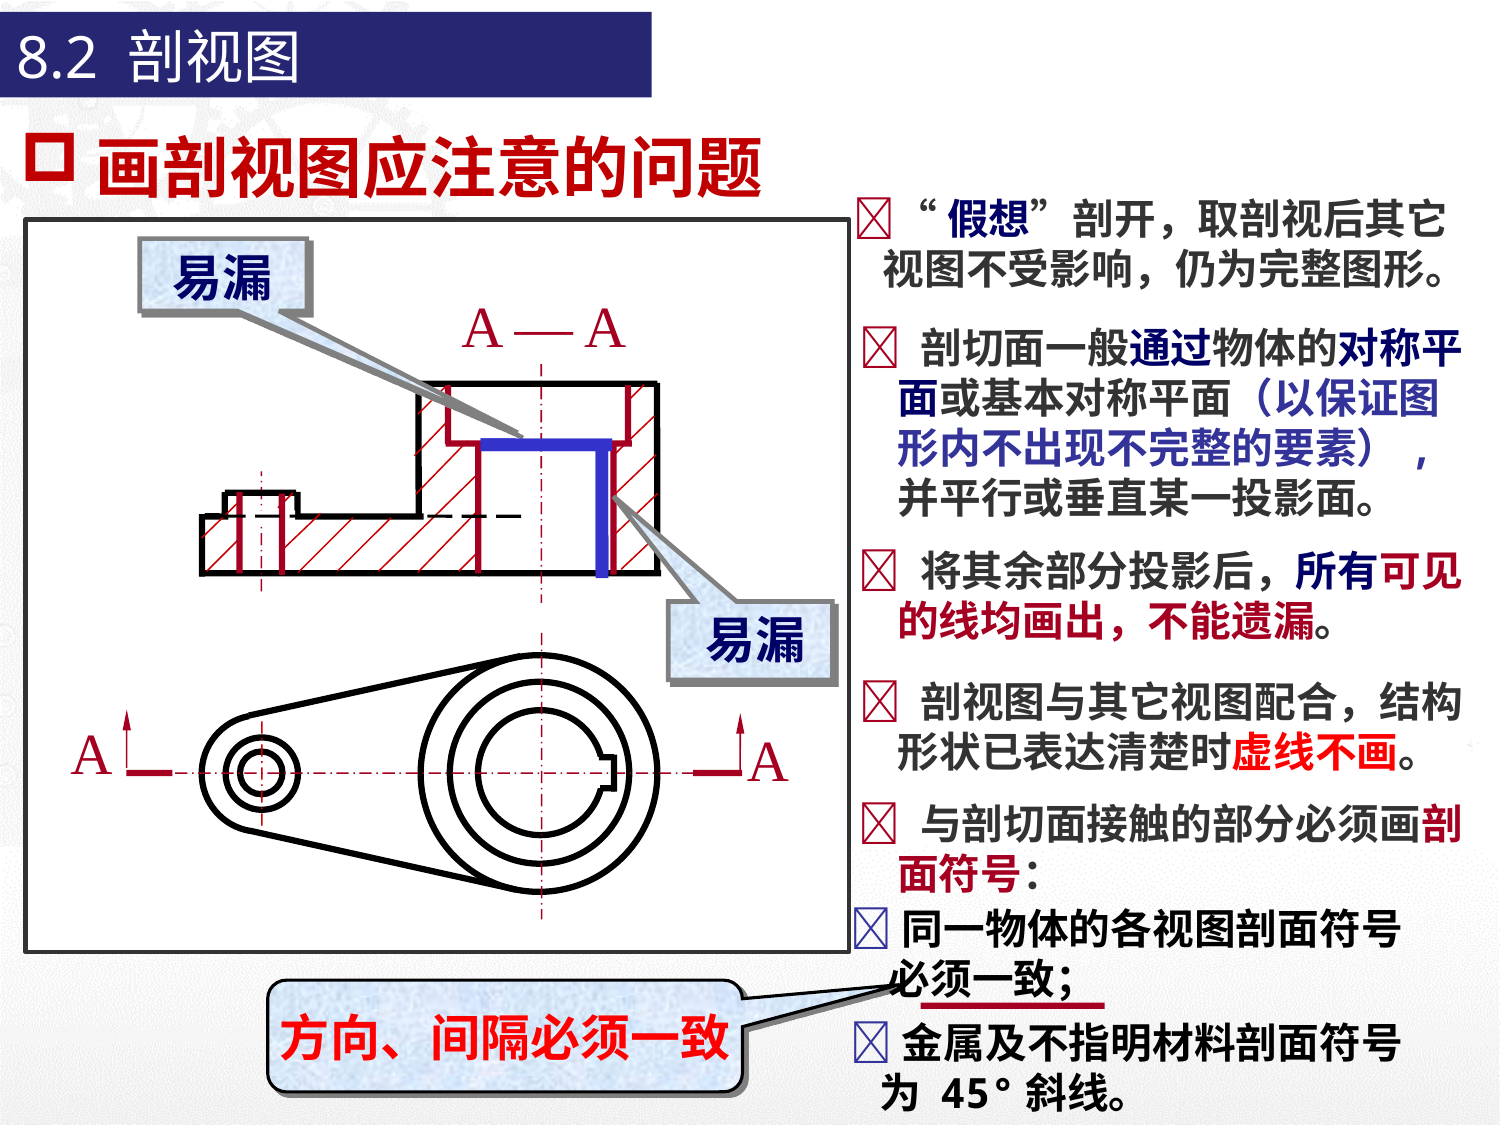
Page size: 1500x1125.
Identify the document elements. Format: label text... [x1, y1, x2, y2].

text_box 易漏 [810, 601, 821, 677]
text_box  剖视图与其它视图配合，结构 形状已表达清楚时虚线不画。 [844, 668, 1479, 784]
text_box 方向、间隔必须一致 [267, 980, 835, 1092]
text_box 8.2 剖视图 [1, 11, 651, 98]
text_box [810, 601, 833, 680]
text_box  将其余部分投影后，所有可见 的线均画出，不能遗漏。 [844, 536, 1478, 652]
text_box 同一物体的各视图剖面符号 必须一致； [835, 895, 1418, 1011]
text_box 金属及不指明材料剖面符号 为 45°斜线。 [835, 1011, 1418, 1125]
picture [0, 0, 1500, 1125]
picture [850, 301, 1500, 1125]
text_box  与剖切面接触的部分必须画剖 面符号： [844, 790, 1478, 906]
text_box 易漏 [157, 239, 287, 279]
text_box “假想”剖开，取剖视后其它 视图不受影响，仍为完整图形。 [838, 185, 1500, 301]
text_box  剖切面一般通过物体的对称平 面或基本对称平面（以保证图 形内不出现不完整的要素）, 并平行或垂直某一投影面。 [844, 314, 1479, 530]
text_box [139, 238, 307, 279]
text_box 画剖视图应注意的问题 [5, 118, 850, 219]
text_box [55, 281, 805, 920]
text_box [25, 219, 850, 953]
